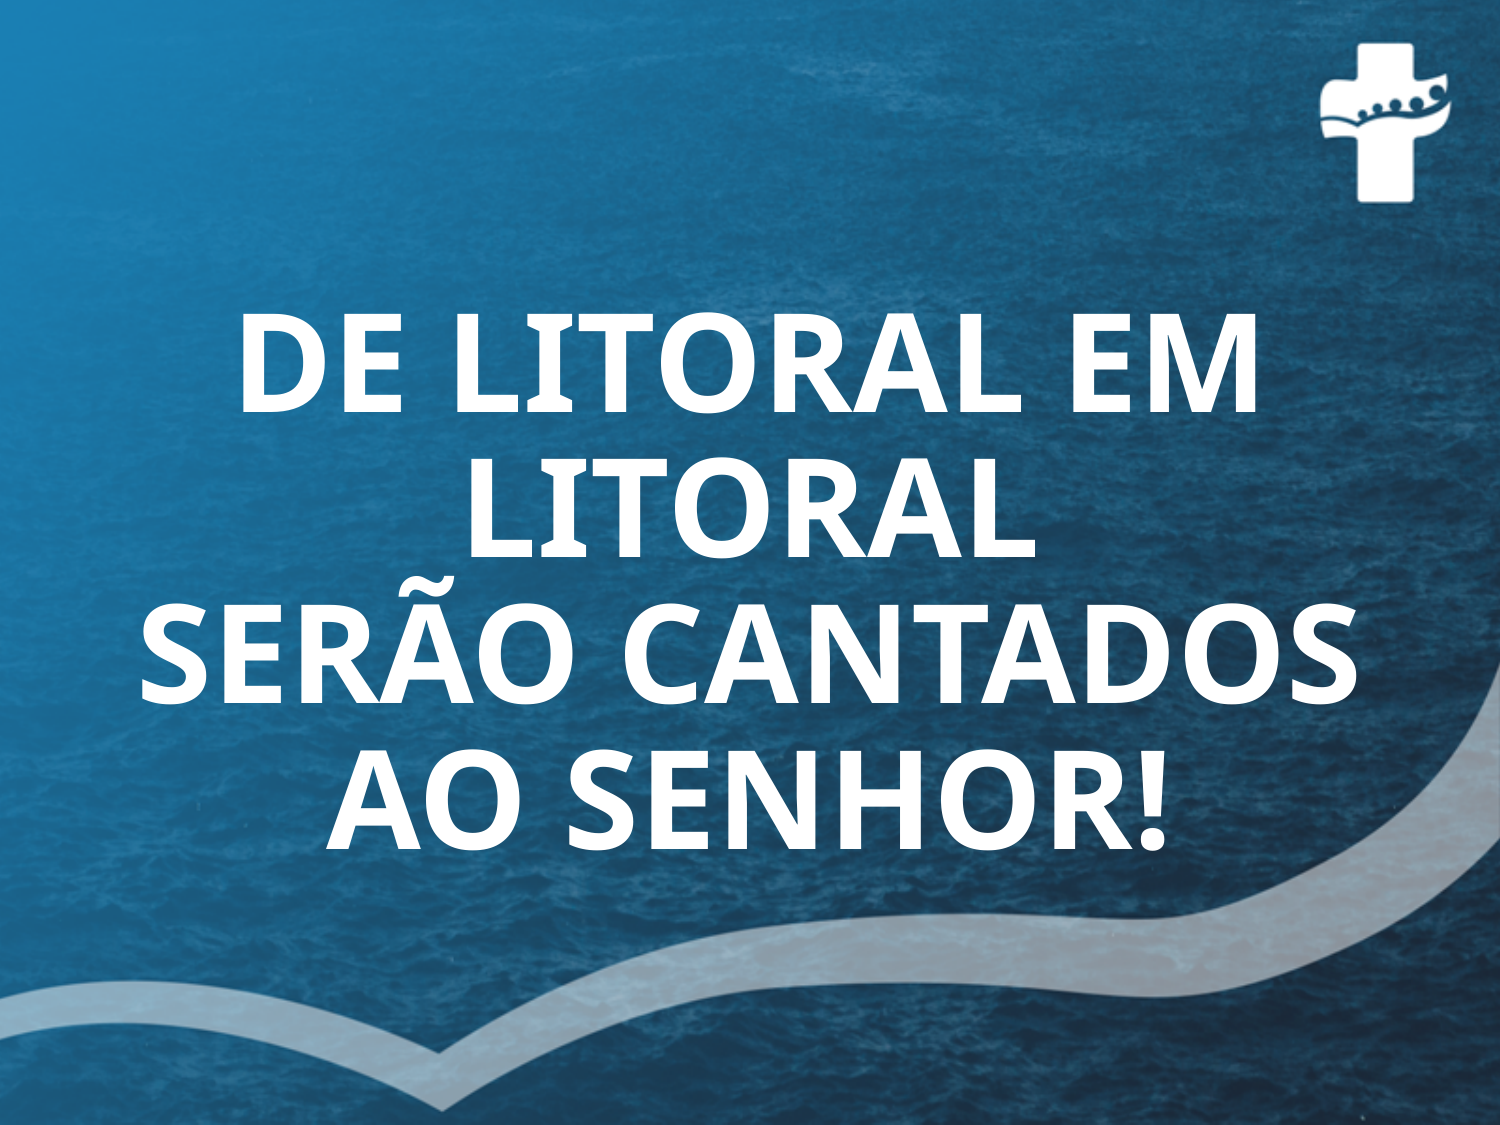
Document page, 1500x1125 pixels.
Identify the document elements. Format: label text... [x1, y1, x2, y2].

picture [0, 680, 1500, 1125]
picture [0, 0, 1500, 491]
title DE LITORAL EM LITORAL SERÃO CANTADOS AO SENHOR! [0, 491, 1500, 680]
